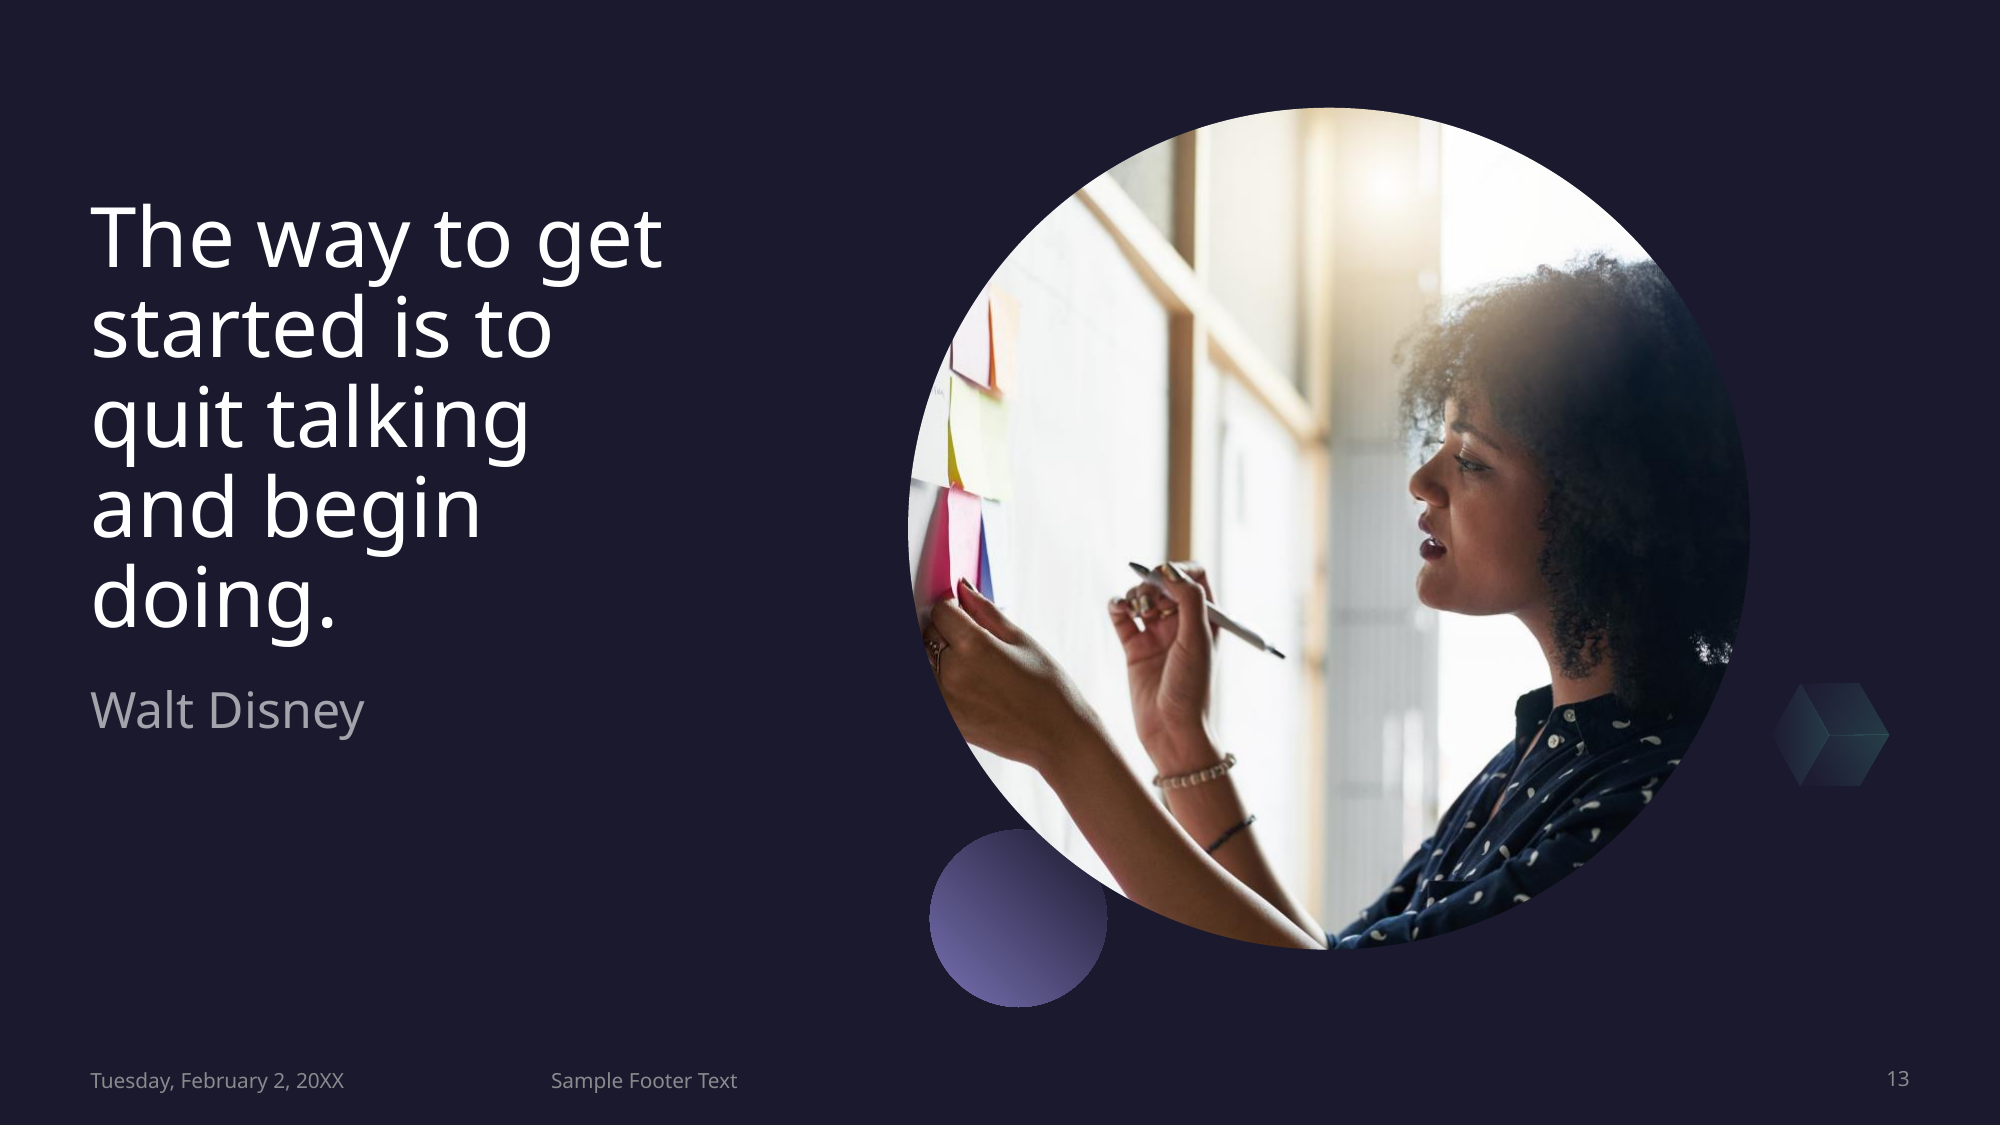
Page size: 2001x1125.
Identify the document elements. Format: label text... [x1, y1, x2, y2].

picture [908, 107, 1751, 950]
list Walt Disney [90, 672, 676, 1058]
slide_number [90, 1067, 522, 1093]
footer Sample Footer Text [551, 1067, 1598, 1093]
title The way to get started is to quit talking and begin doing. [90, 90, 676, 646]
slide_number 13 [1632, 1067, 1910, 1093]
